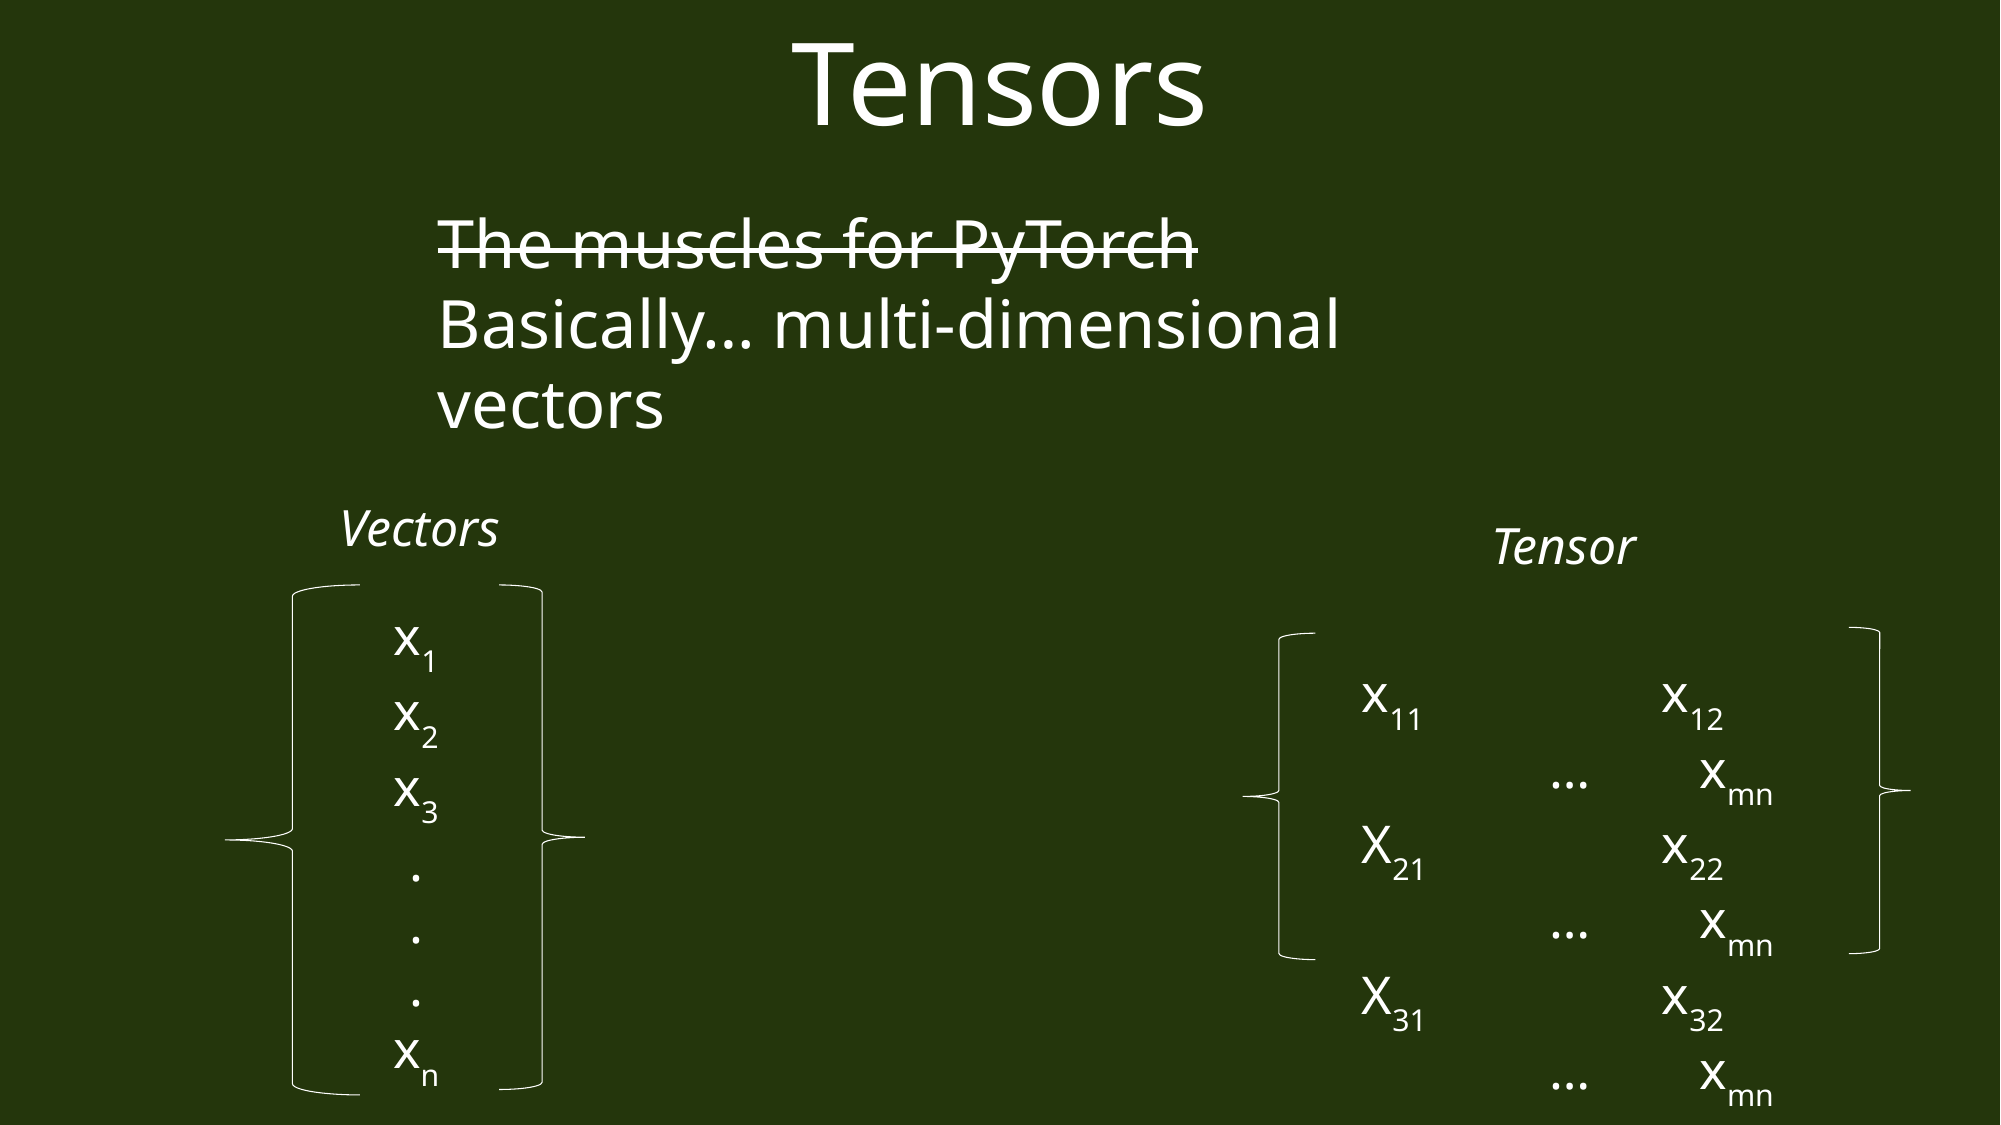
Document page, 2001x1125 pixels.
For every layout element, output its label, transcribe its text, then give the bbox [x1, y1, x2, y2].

text_box [499, 584, 585, 1090]
text_box Tensors [137, 0, 1863, 176]
text_box [1848, 627, 1880, 653]
text_box [224, 584, 360, 1093]
text_box Tensor [1476, 507, 1654, 582]
text_box x11 x12 … xmn X21 x22 … xmn X31 x32 … xmn [1283, 653, 1890, 1120]
text_box The muscles for PyTorch Basically… multi-dimensional vectors [423, 194, 1577, 450]
text_box Vectors [324, 489, 518, 565]
text_box [1242, 633, 1316, 957]
text_box x1 x2 x3 . . . xn [322, 596, 510, 1100]
